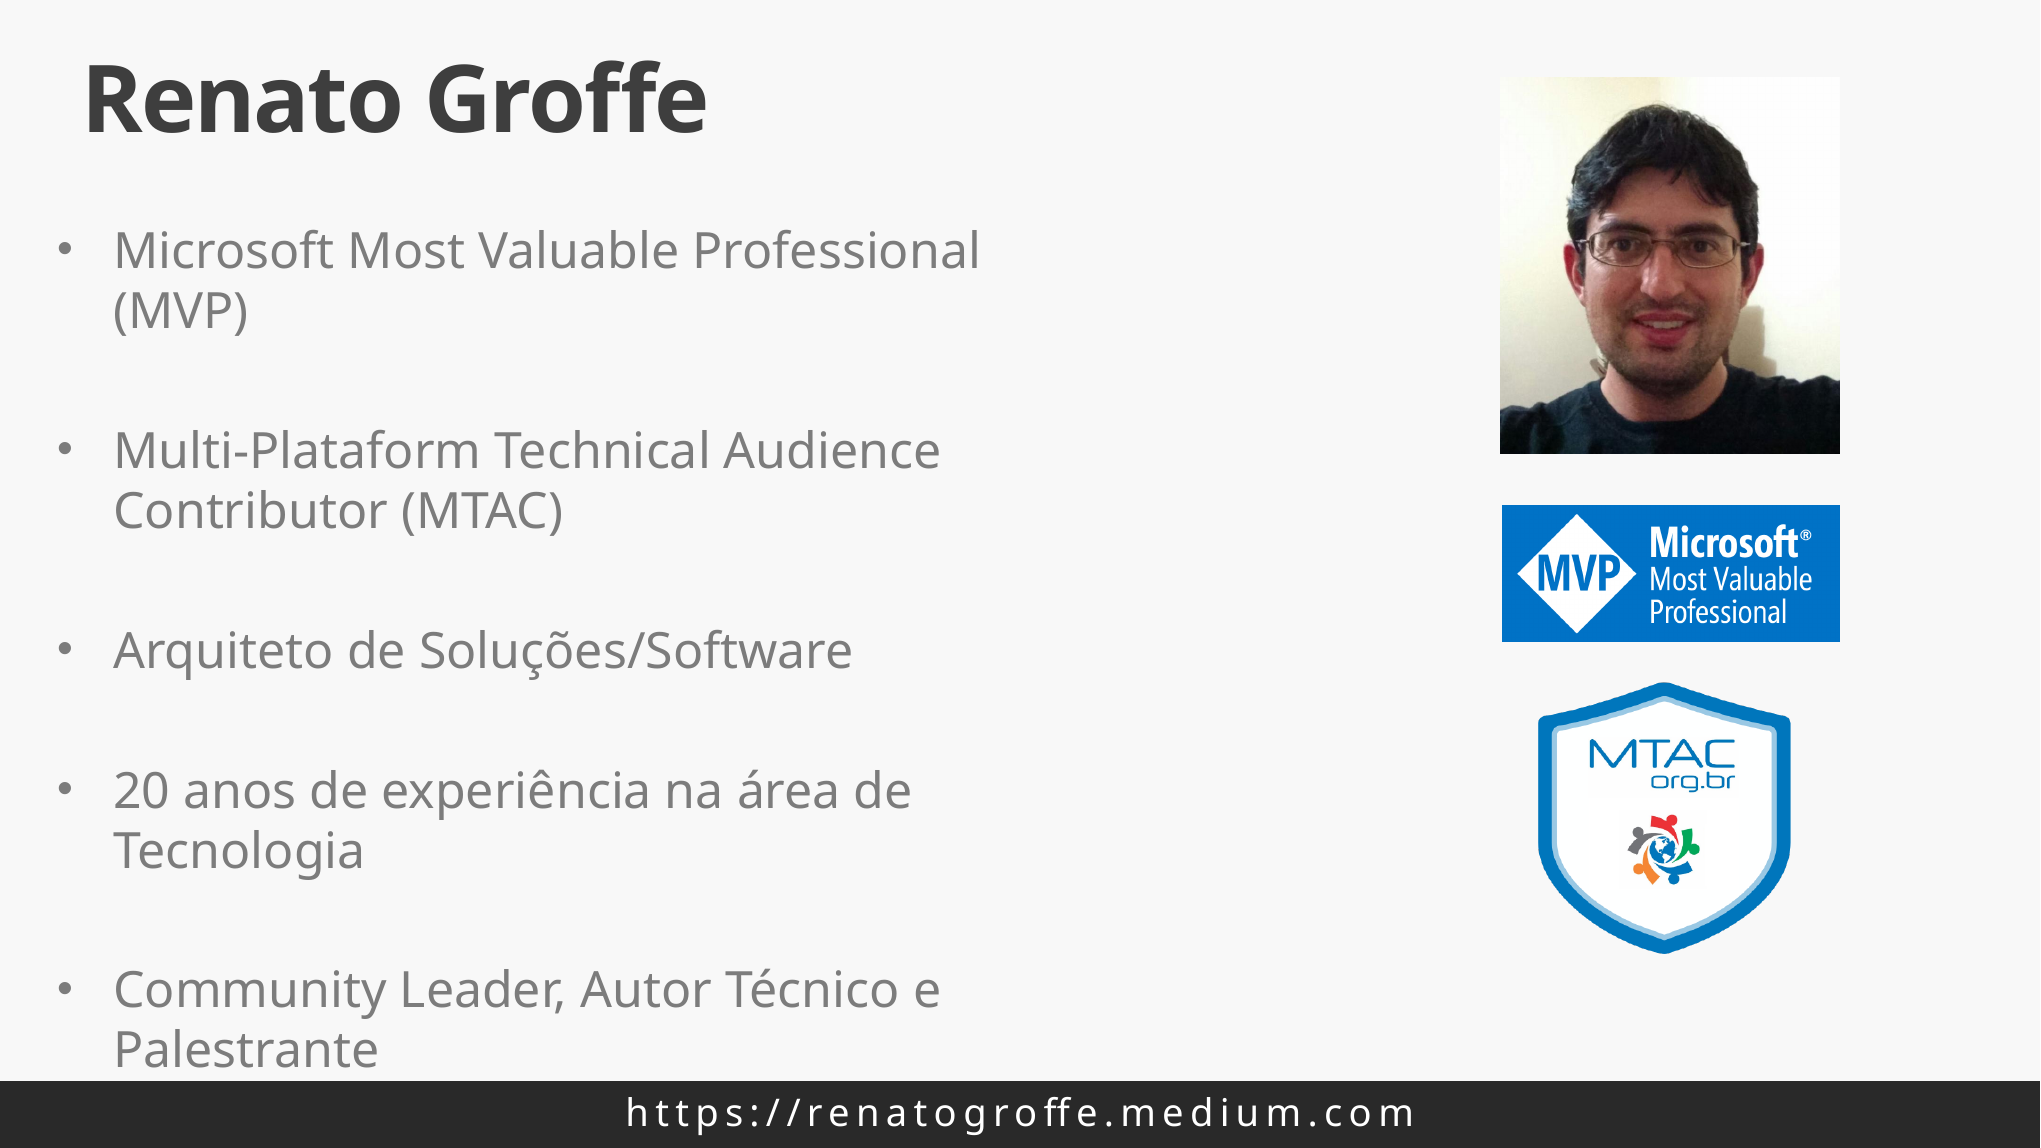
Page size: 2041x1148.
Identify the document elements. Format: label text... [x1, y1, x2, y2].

picture [1521, 675, 1807, 961]
picture [1500, 77, 1840, 454]
list Microsoft Most Valuable Professional (MVP) Multi-Plataform Technical Audience Contributor (MTAC) Arquiteto de Soluções/Software 20 anos de experiência na área de Tecnologia Community Leader, Autor Técnico e Palestrante [33, 203, 1120, 1054]
title Renato Groffe [57, 5, 967, 199]
text_box https://renatogroffe.medium.com [0, 1081, 2040, 1148]
picture [1502, 505, 1840, 642]
